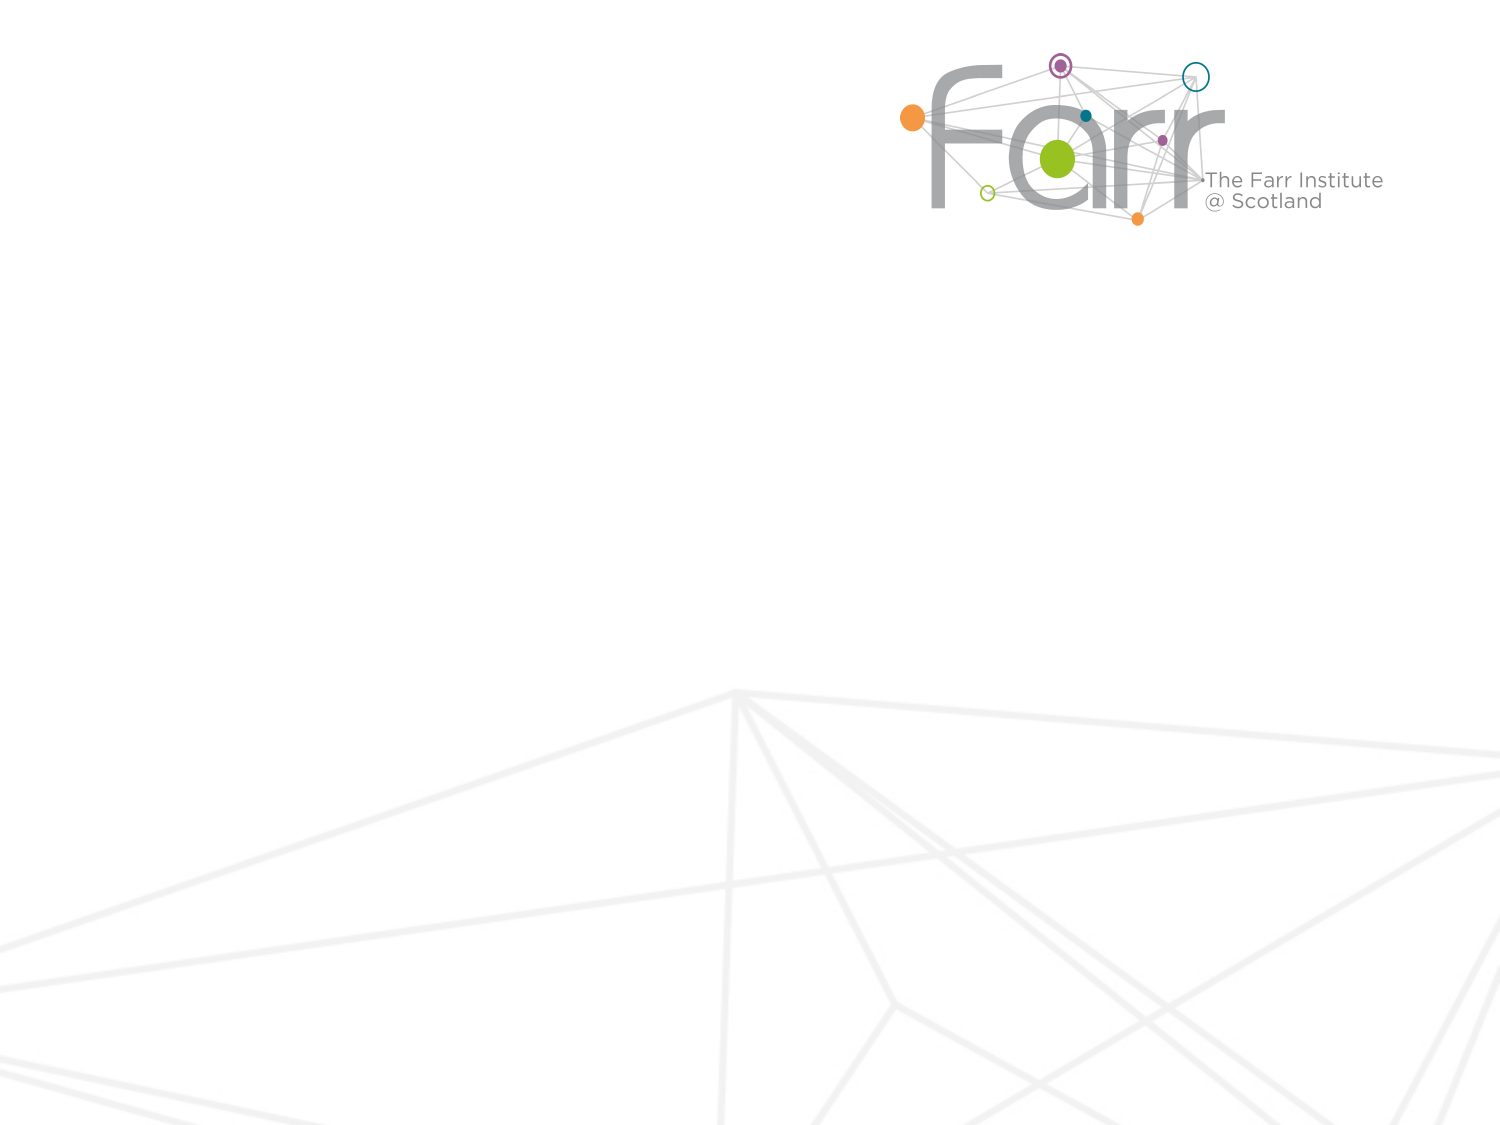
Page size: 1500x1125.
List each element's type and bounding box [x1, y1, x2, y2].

picture [900, 53, 1396, 226]
